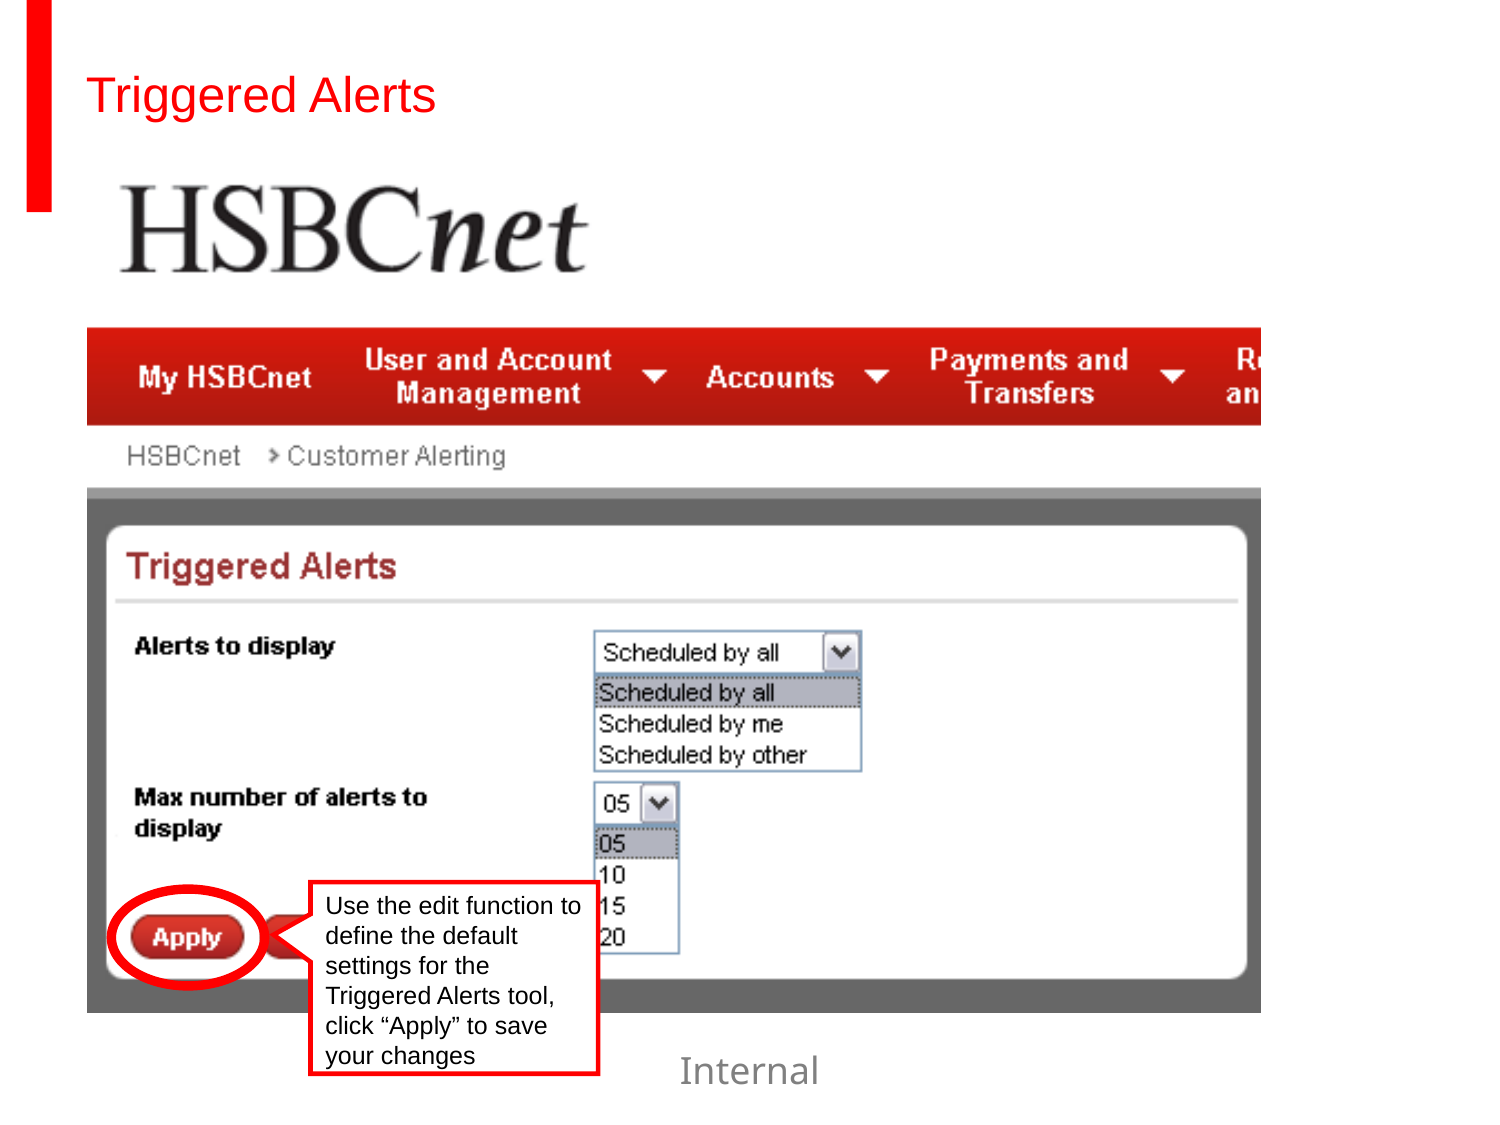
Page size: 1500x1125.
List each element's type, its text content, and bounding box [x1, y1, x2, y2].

text_box Use the edit function to define the default settings for the Triggered Alerts tool, click “Apply” to save your changes [310, 1022, 599, 1074]
title Triggered Alerts [70, 34, 1408, 150]
footer Internal [512, 1042, 988, 1103]
picture [87, 177, 1261, 1014]
